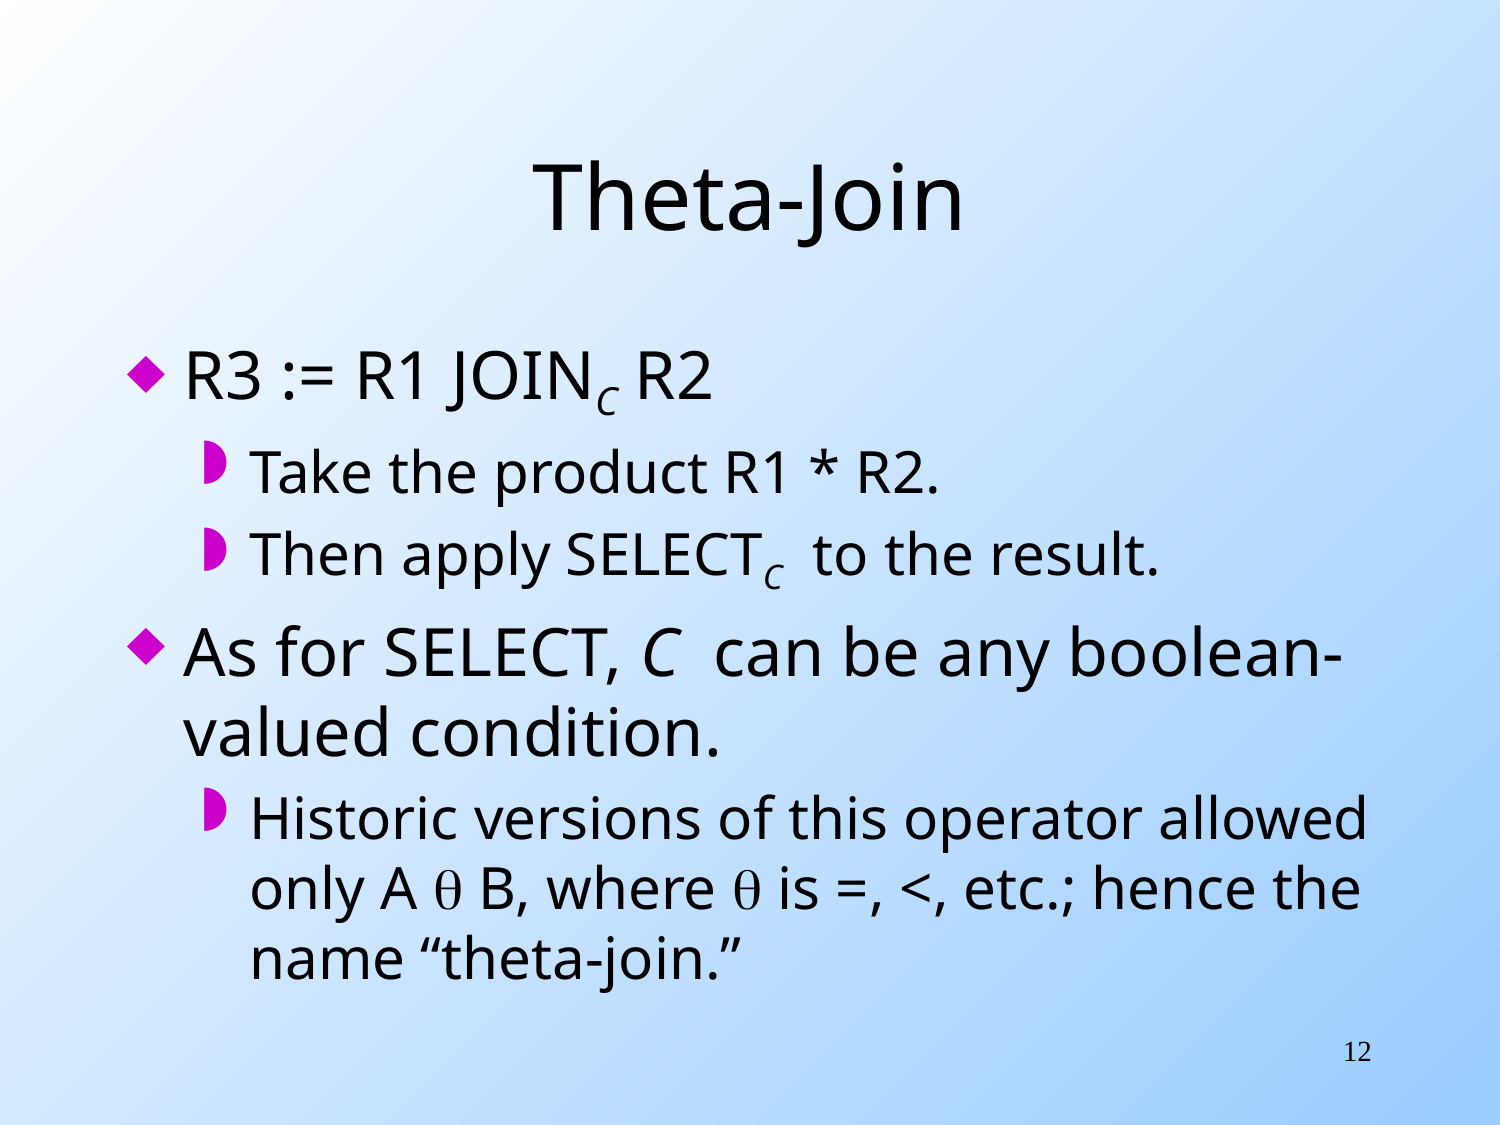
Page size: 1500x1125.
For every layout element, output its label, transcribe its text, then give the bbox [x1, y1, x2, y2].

title Theta-Join [112, 99, 1388, 288]
slide_number 12 [1074, 1025, 1388, 1100]
list R3 := R1 JOINC R2 Take the product R1 * R2. Then apply SELECTC to the result. As for SELECT, C can be any boolean-valued condition. Historic versions of this operator allowed only A  B, where  is =, <, etc.; hence the name “theta-join.” [112, 324, 1388, 1000]
